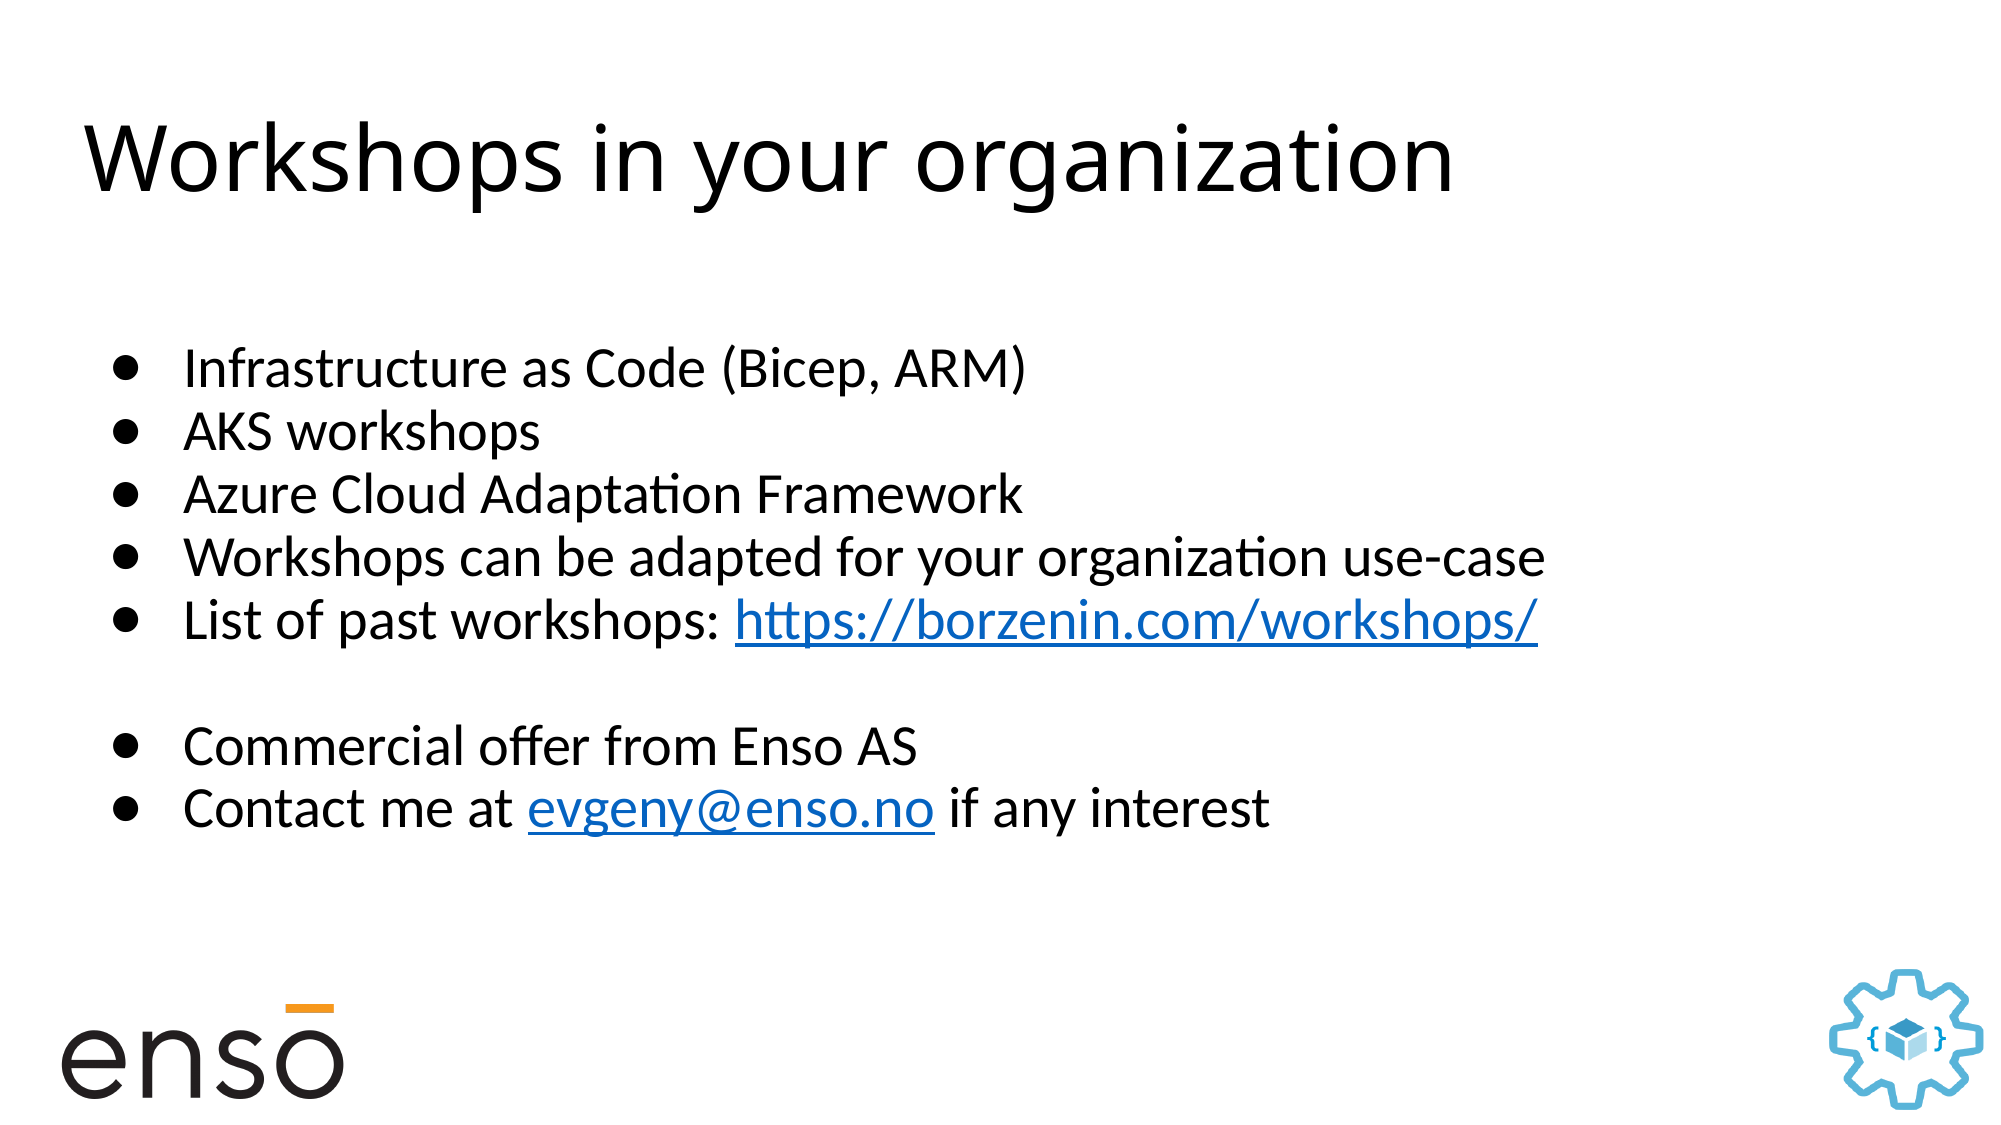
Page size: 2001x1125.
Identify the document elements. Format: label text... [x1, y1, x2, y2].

title Workshops in your organization [68, 97, 1932, 223]
list Infrastructure as Code (Bicep, ARM) AKS workshops Azure Cloud Adaptation Framework Workshops can be adapted for your organization use-case List of past workshops: https://borzenin.com/workshops/ Commercial offer from Enso AS Contact me at evgeny@enso.no if any interest [68, 252, 1932, 1000]
picture [1812, 953, 2000, 1125]
picture [61, 1004, 344, 1099]
